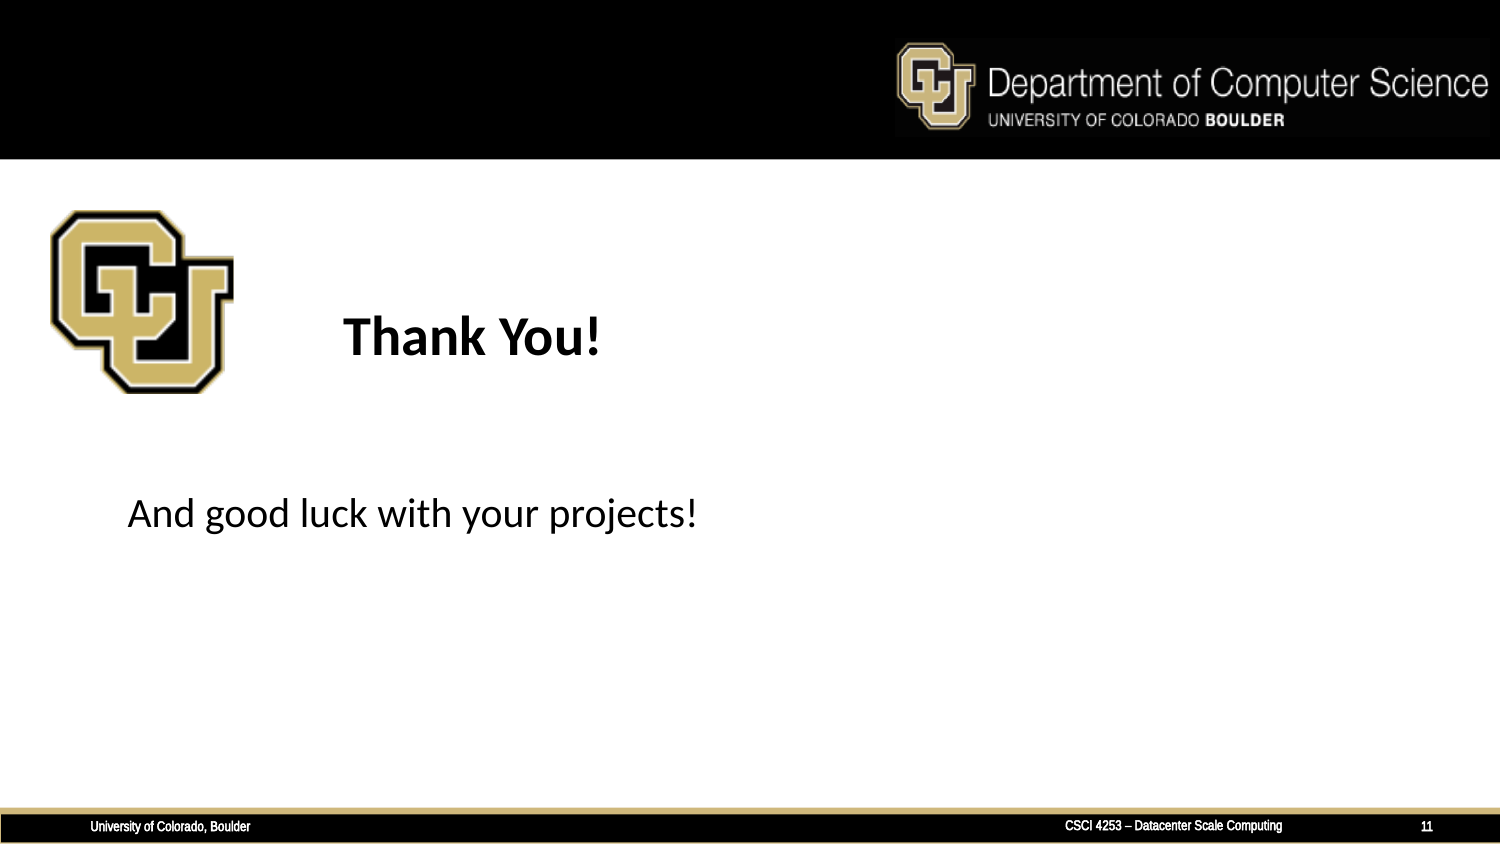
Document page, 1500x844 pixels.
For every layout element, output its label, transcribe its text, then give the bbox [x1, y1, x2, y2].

title Thank You! [328, 196, 1359, 469]
picture [895, 38, 1490, 137]
subtitle And good luck with your projects! [112, 478, 1372, 694]
